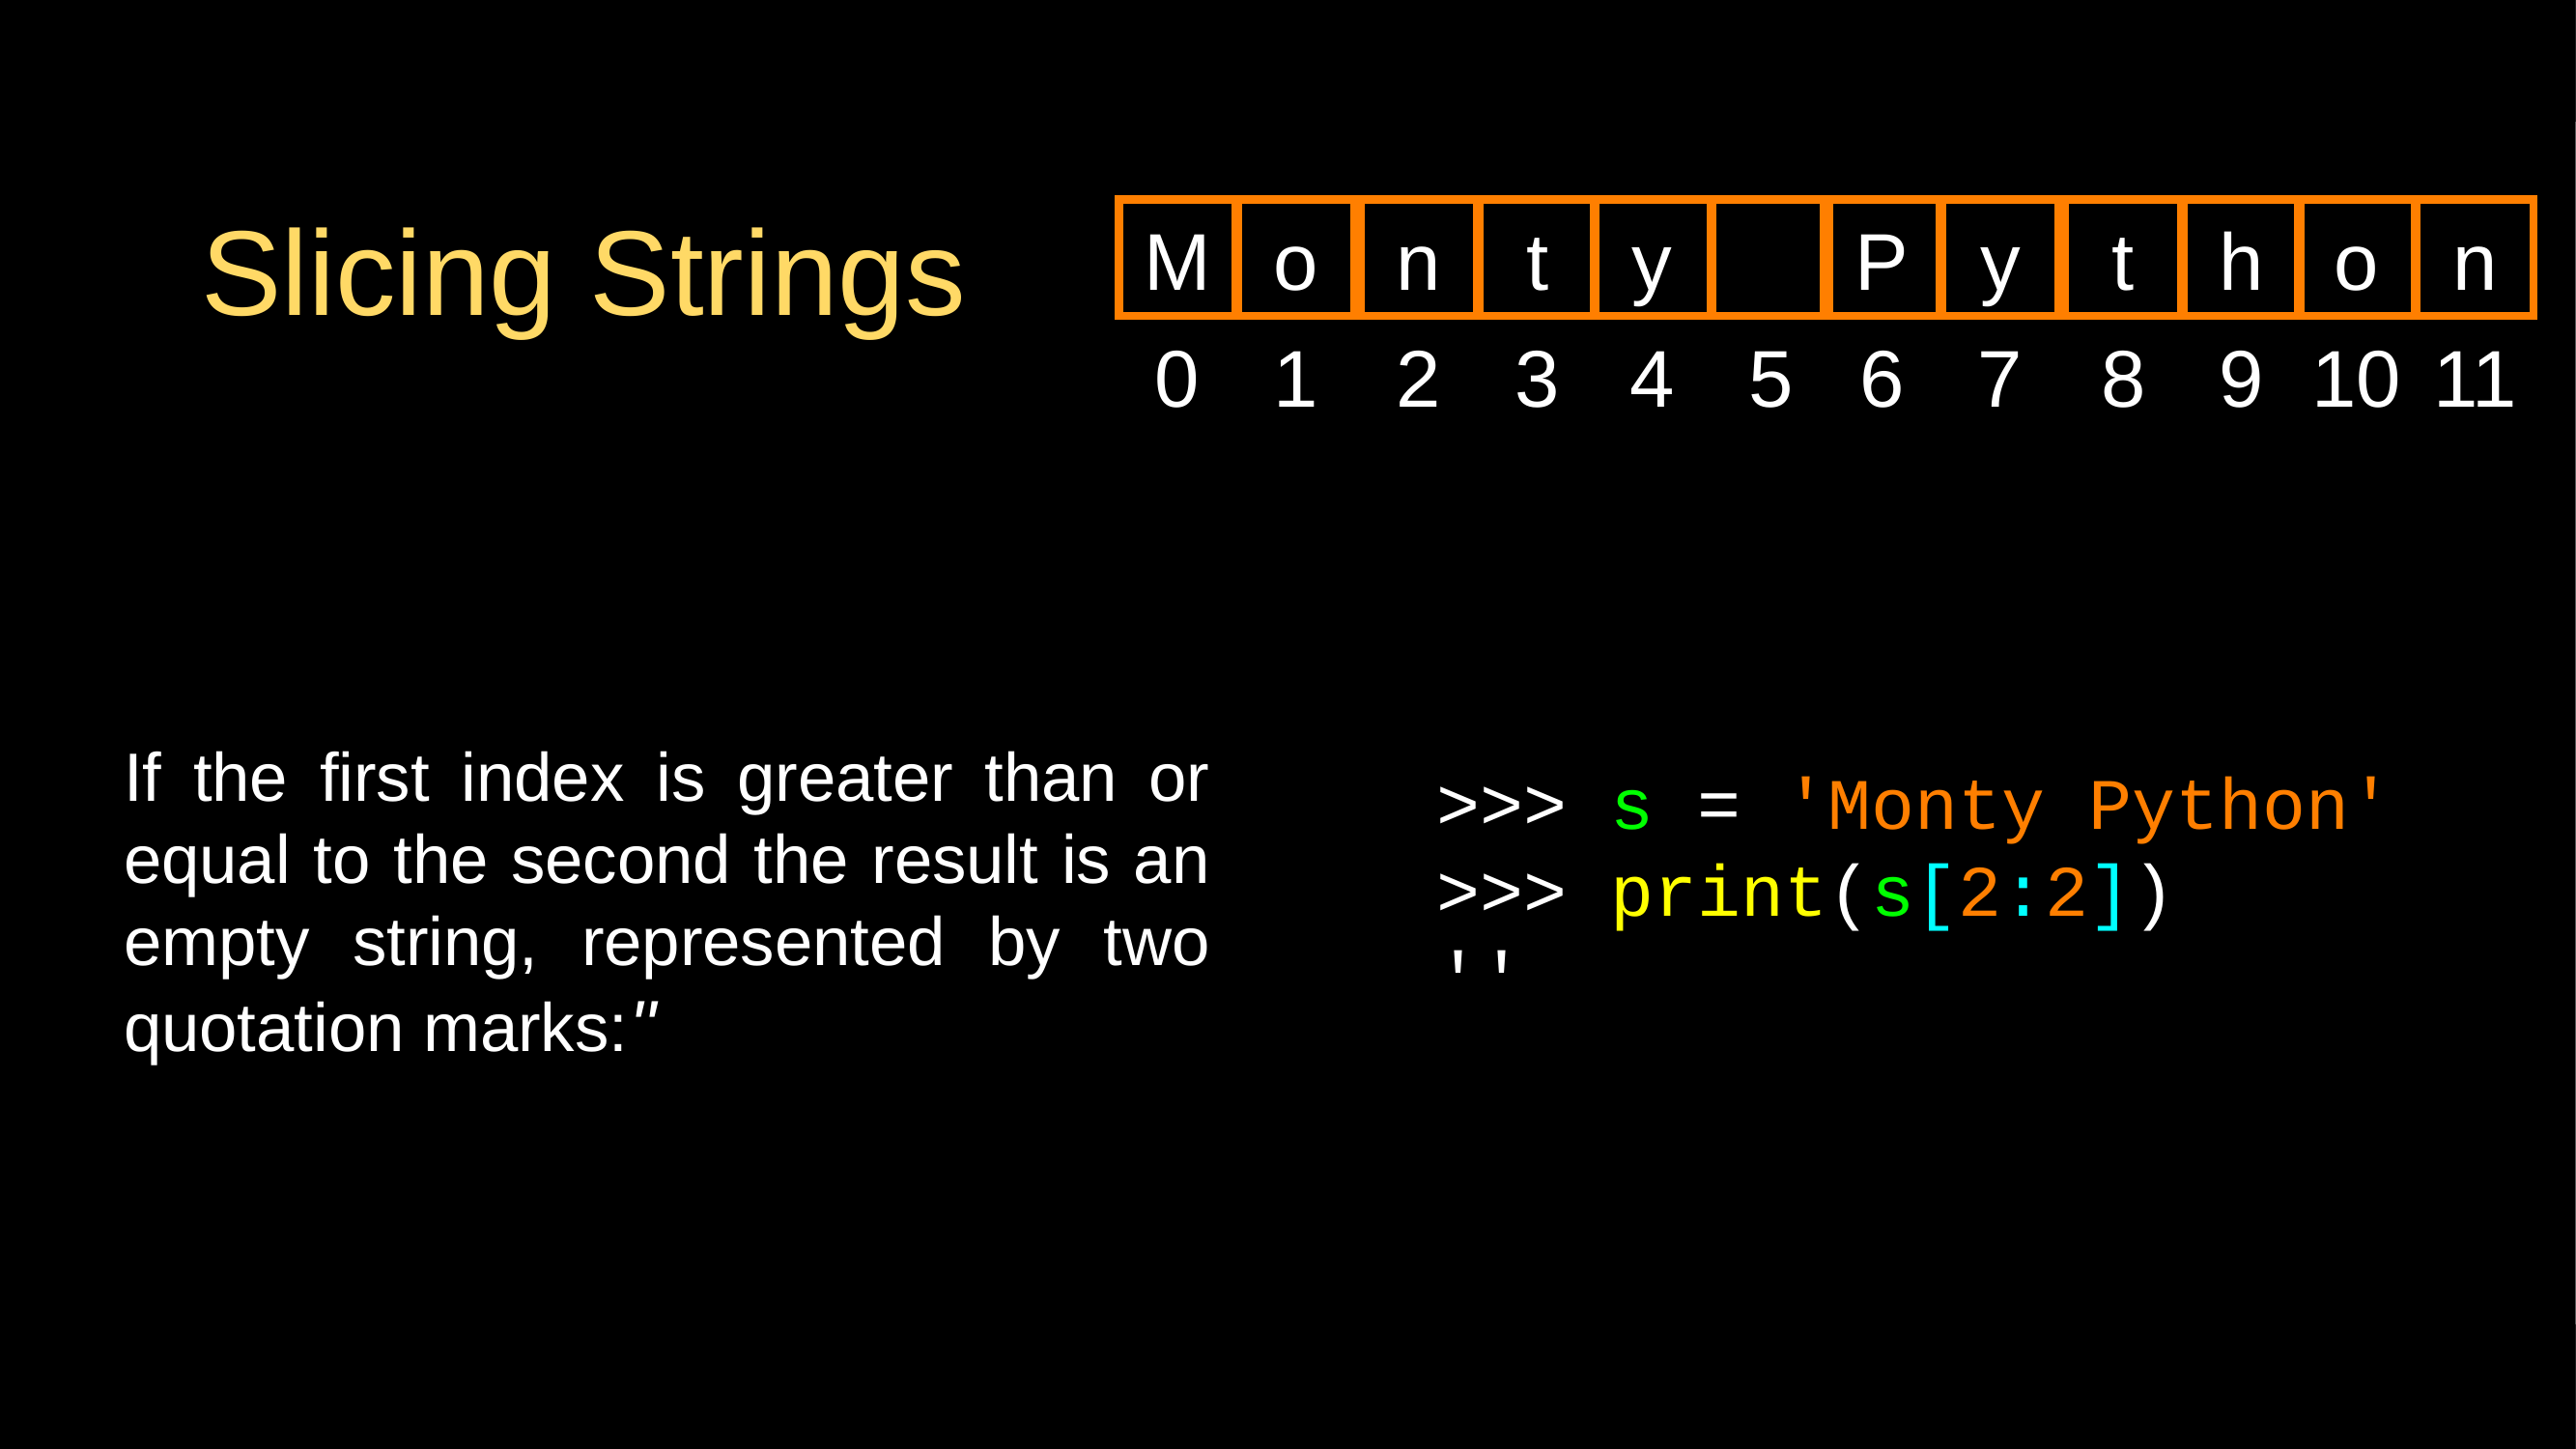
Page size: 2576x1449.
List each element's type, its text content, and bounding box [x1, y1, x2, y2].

text_box 2 [1360, 317, 1478, 434]
text_box t [2064, 199, 2182, 317]
text_box [1713, 199, 1823, 317]
text_box o [2298, 199, 2416, 317]
text_box 3 [1479, 317, 1594, 434]
text_box 6 [1823, 317, 1940, 434]
text_box 4 [1594, 317, 1711, 434]
text_box >>> s = 'Monty Python' >>> print(s[2:2]) '' [1436, 580, 2525, 1195]
text_box 9 [2183, 317, 2298, 434]
text_box h [2183, 199, 2298, 317]
text_box y [1594, 199, 1711, 317]
text_box y [1941, 199, 2059, 317]
text_box 7 [1941, 317, 2059, 434]
text_box n [1360, 199, 1478, 317]
text_box 8 [2064, 317, 2182, 434]
text_box 1 [1237, 317, 1355, 434]
text_box n [2417, 199, 2534, 317]
text_box o [1237, 199, 1355, 317]
text_box 11 [2417, 317, 2534, 434]
text_box P [1823, 199, 1940, 317]
text_box 0 [1118, 317, 1236, 434]
text_box t [1479, 199, 1594, 317]
text_box 5 [1713, 317, 1823, 434]
list If the first index is greater than or equal to the second the result is an empty string, represented by two quotation marks:'' [83, 447, 1218, 1351]
title Slicing Strings [183, 131, 985, 403]
text_box 10 [2298, 317, 2416, 434]
text_box M [1118, 199, 1236, 317]
